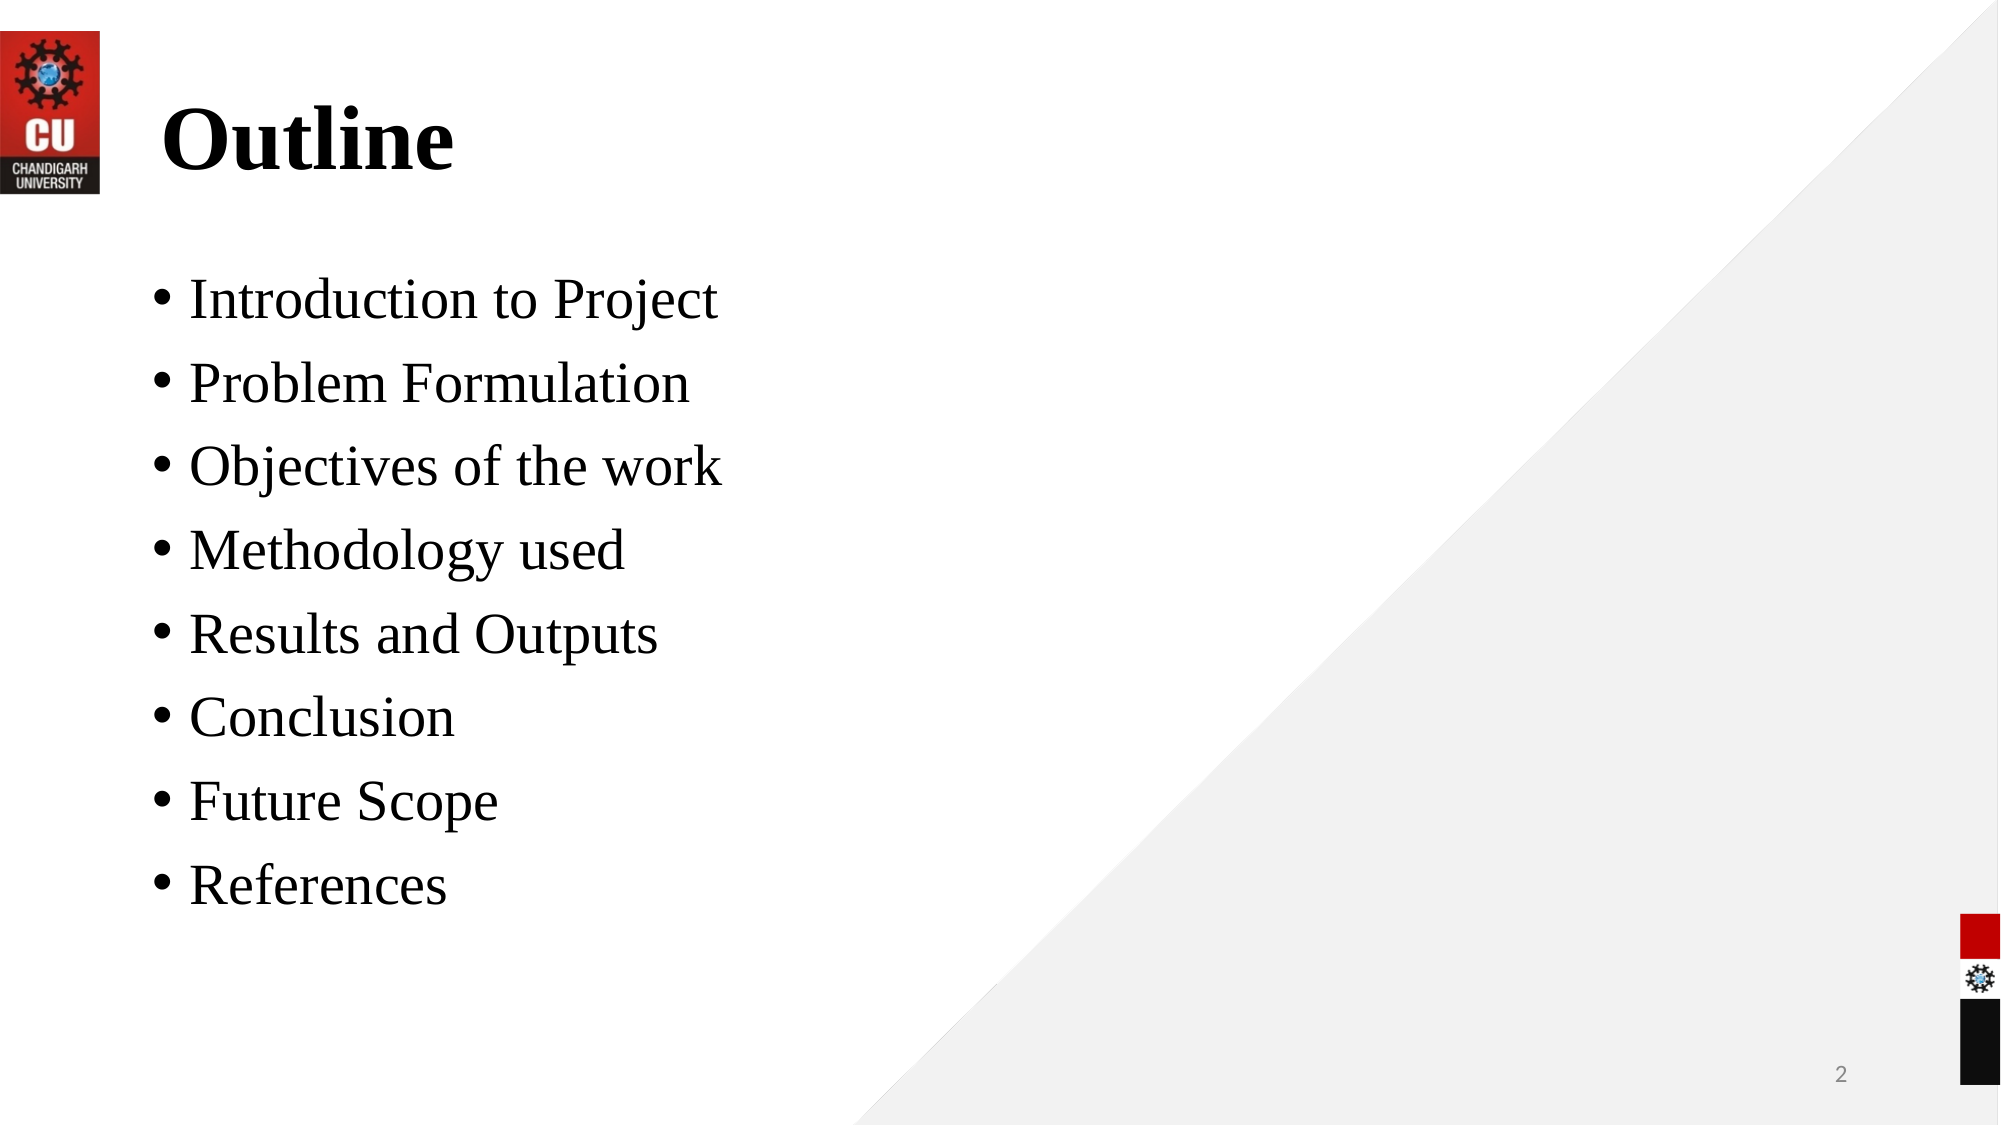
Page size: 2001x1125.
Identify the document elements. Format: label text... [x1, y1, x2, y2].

title Outline [145, 59, 1871, 220]
slide_number 2 [1412, 1042, 1863, 1103]
picture [0, 0, 2001, 1125]
list Introduction to Project Problem Formulation Objectives of the work Methodology used Results and Outputs Conclusion Future Scope References [137, 260, 1863, 1073]
